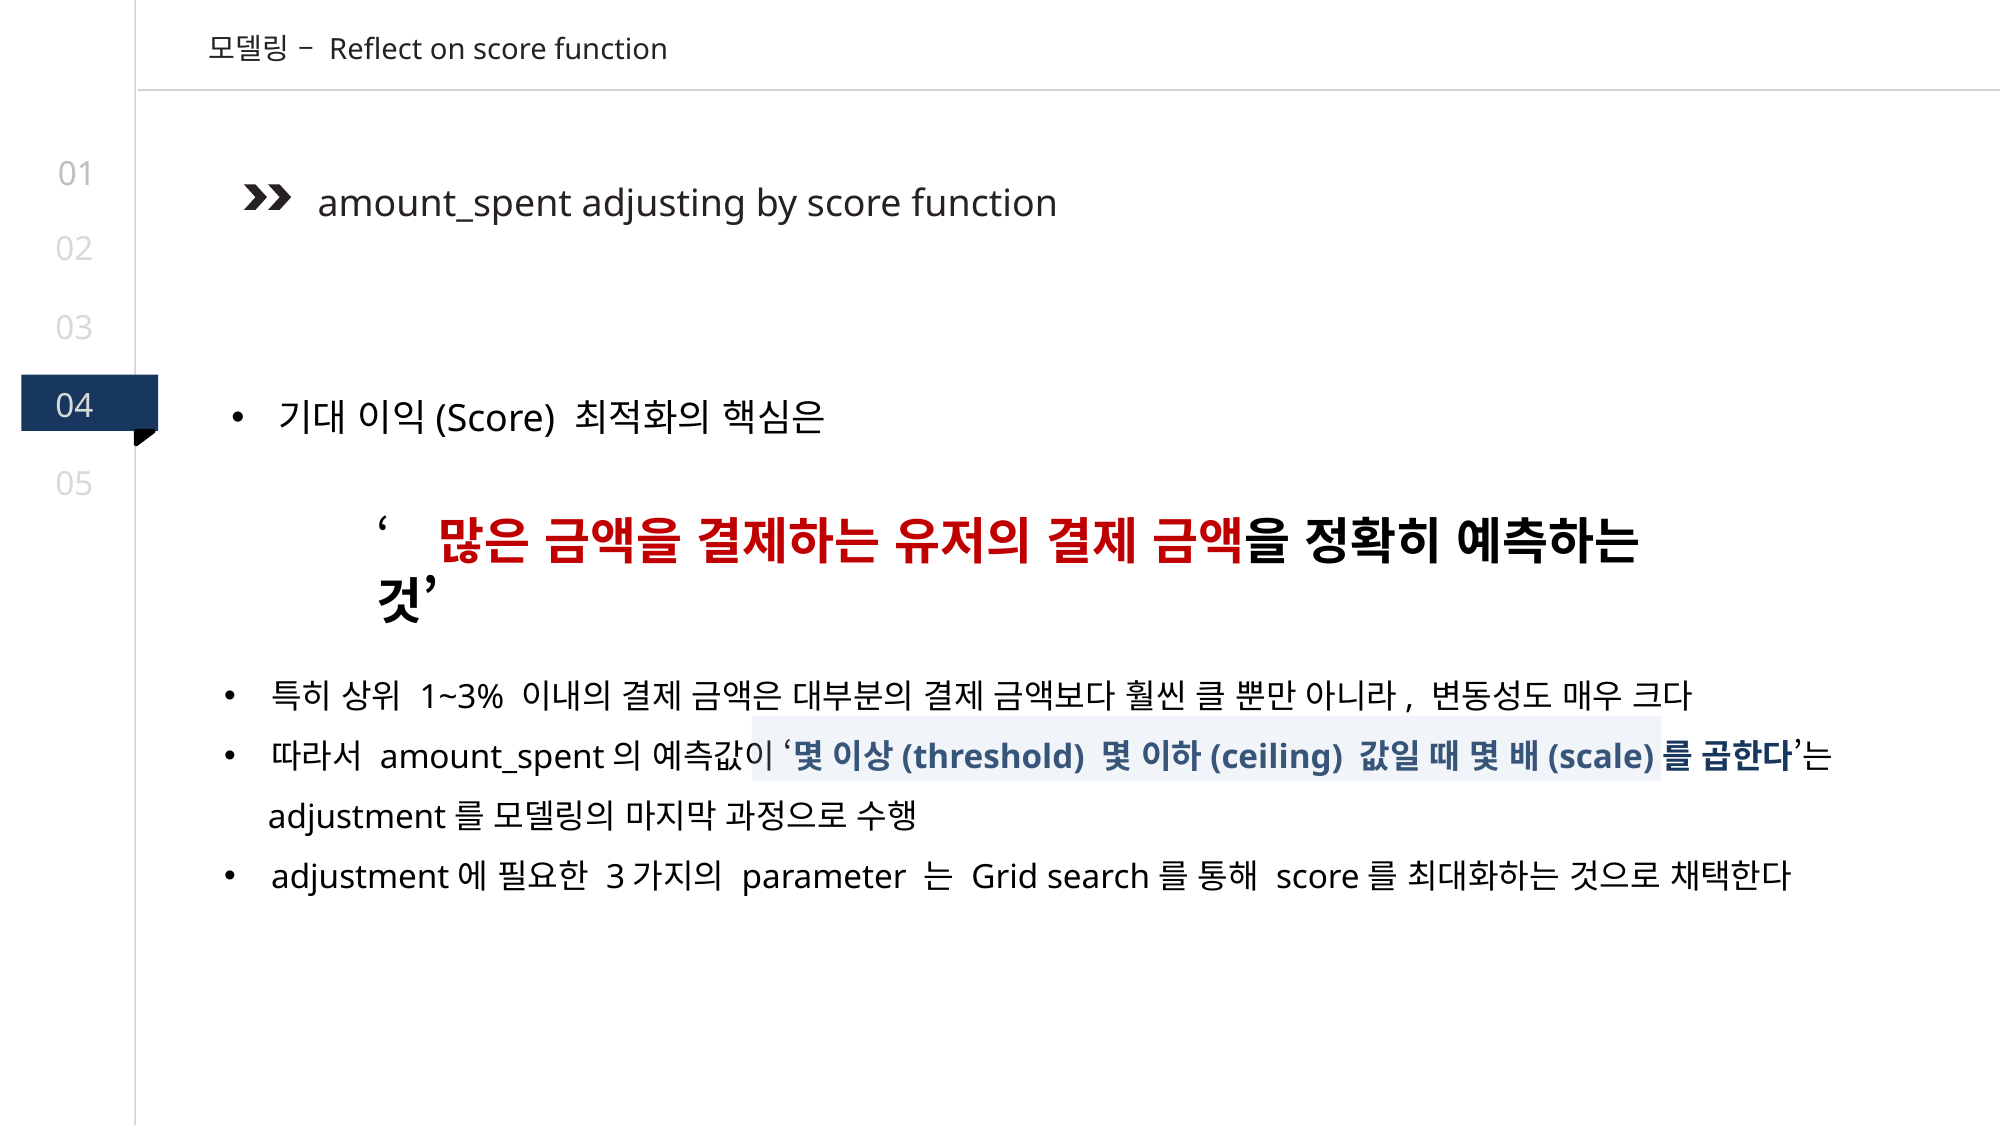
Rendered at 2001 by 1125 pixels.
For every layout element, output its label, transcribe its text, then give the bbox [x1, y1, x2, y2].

text_box 기대 이익(Score) 최적화의 핵심은 [216, 341, 1271, 447]
text_box [750, 714, 1663, 783]
text_box [242, 182, 269, 212]
text_box [140, 373, 160, 433]
text_box 02 [40, 219, 115, 275]
text_box [266, 182, 293, 212]
text_box [140, 428, 156, 444]
text_box 01 [43, 144, 130, 200]
text_box 05 [40, 455, 115, 510]
text_box 모델링 – Reflect on score function [194, 22, 811, 73]
text_box ‘많은 금액을 결제하는 유저의 결제 금액을 정확히 예측하는 것’ [362, 501, 1700, 637]
text_box [19, 373, 130, 433]
text_box 특히 상위 1~3% 이내의 결제 금액은 대부분의 결제 금액보다 훨씬 클 뿐만 아니라, 변동성도 매우 크다 따라서 amount_spent의 예측값이 ‘몇 이상(threshold) 몇 이하(ceiling) 값일 때 몇 배(scale)를 곱한다’는 adjustment를 모델링의 마지막 과정으로 수행 adjustment에 필요한 3가지의 parameter 는 Grid search를 통해 score를 최대화하는 것으로 채택한다 [209, 648, 1984, 903]
text_box 03 [40, 298, 115, 354]
text_box amount_spent adjusting by score function [303, 171, 1556, 231]
text_box 04 [40, 376, 115, 432]
